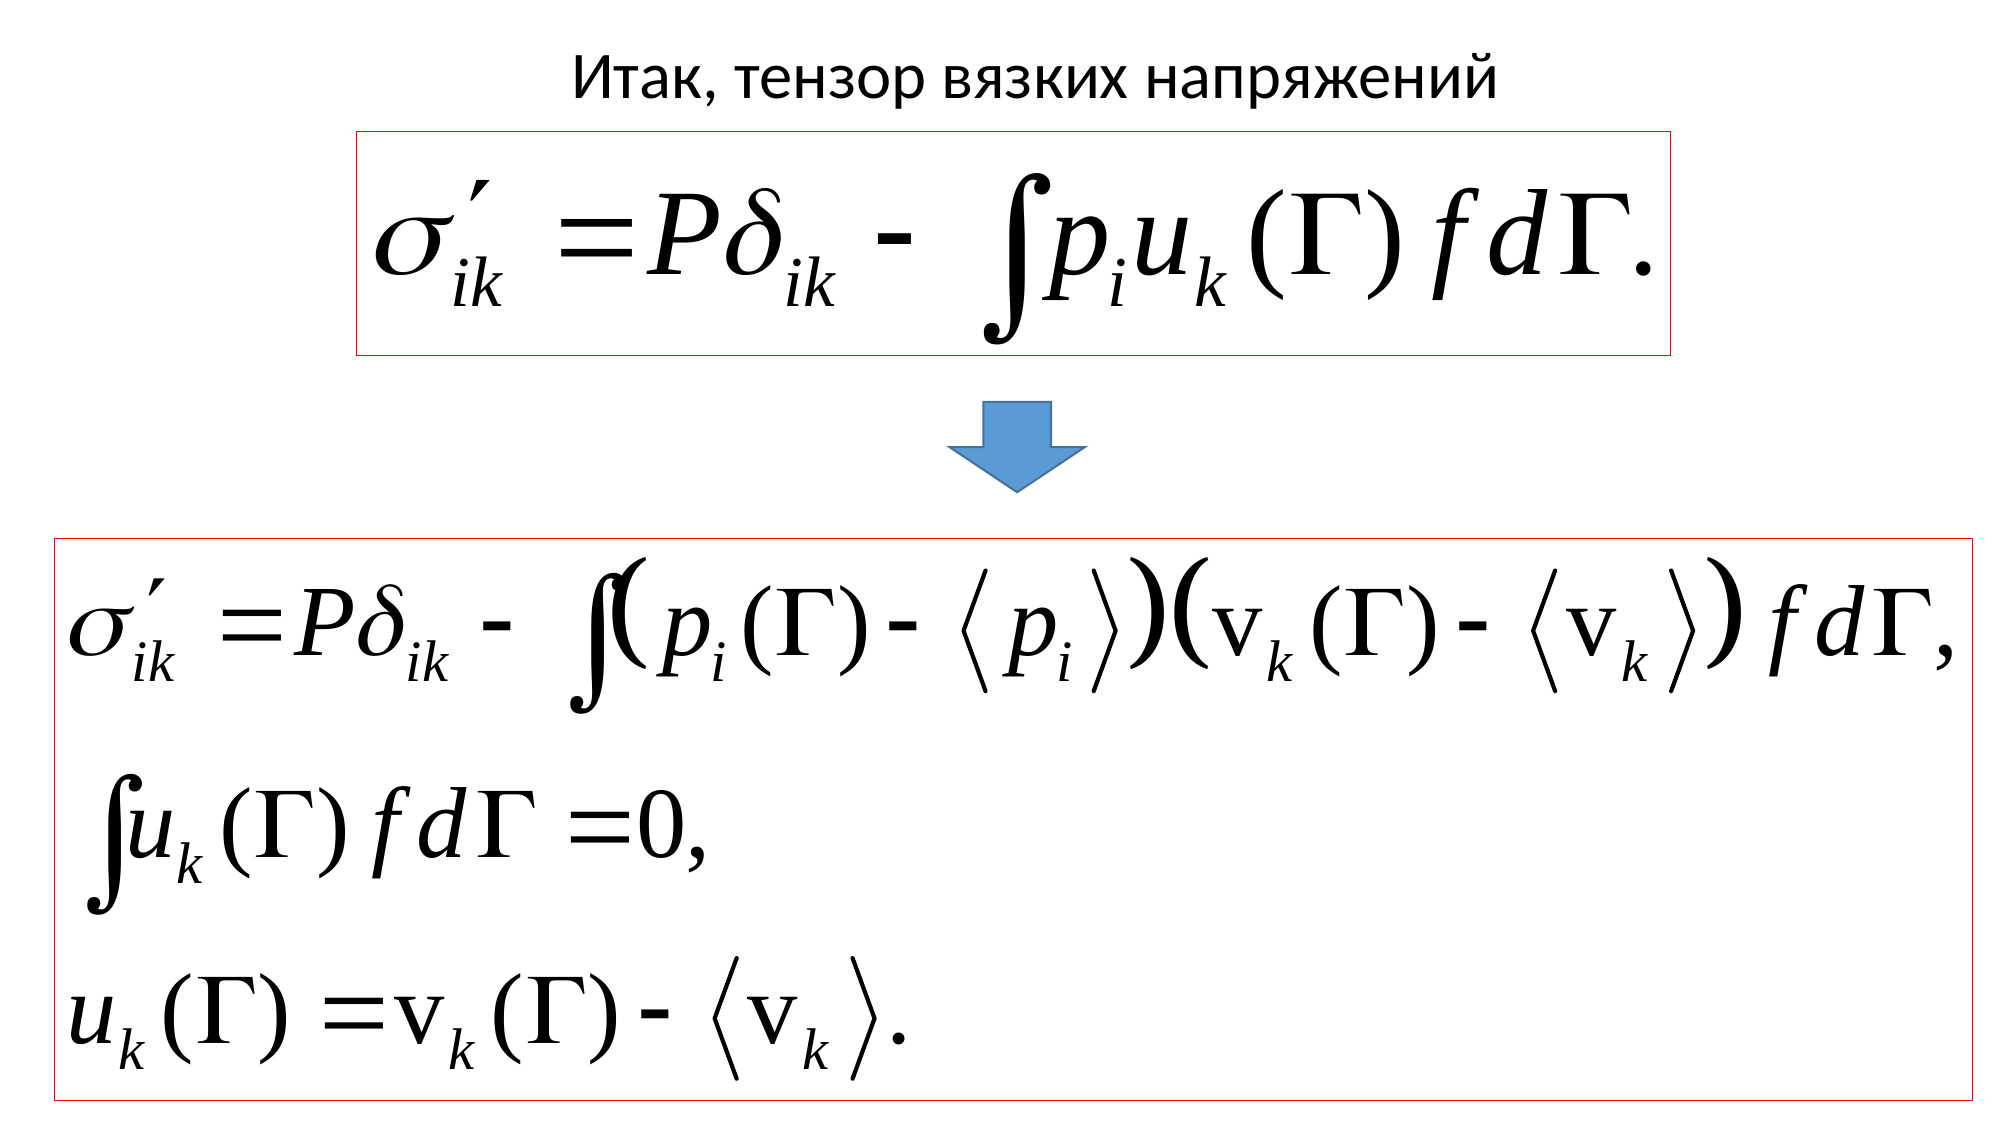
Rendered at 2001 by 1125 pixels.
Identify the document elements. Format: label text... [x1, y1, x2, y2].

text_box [356, 131, 1671, 357]
text_box [946, 400, 1089, 494]
text_box Итак, тензор вязких напряжений [556, 24, 1586, 119]
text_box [54, 538, 1973, 1101]
